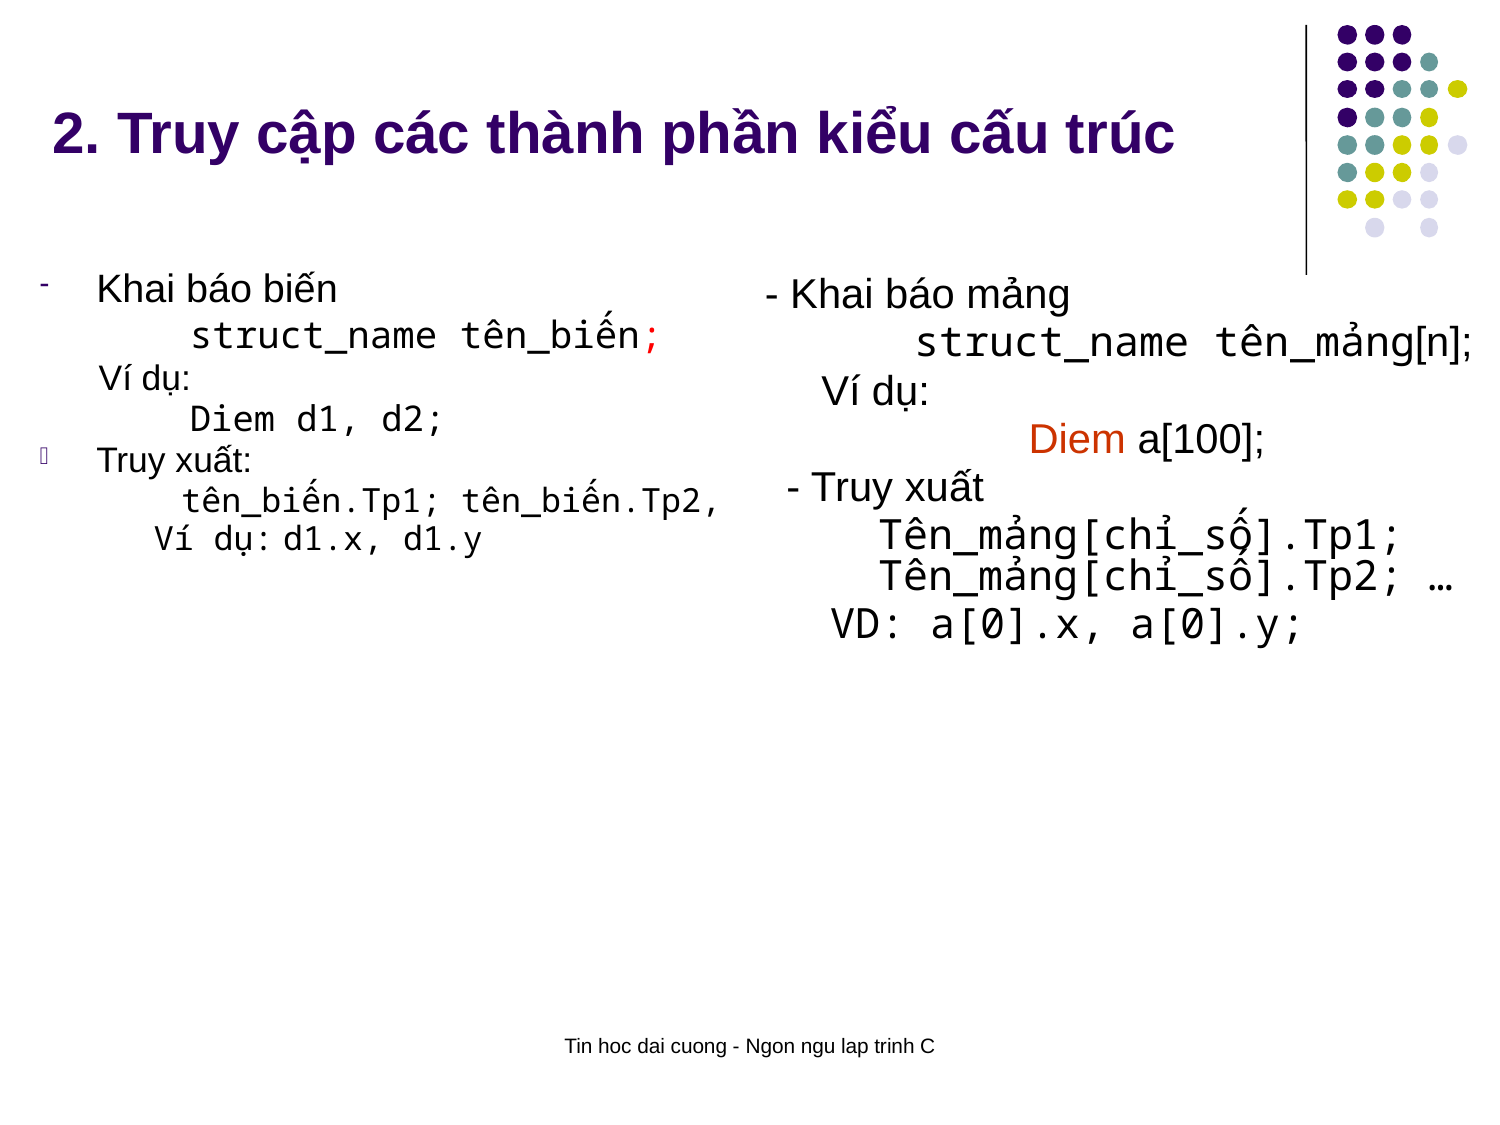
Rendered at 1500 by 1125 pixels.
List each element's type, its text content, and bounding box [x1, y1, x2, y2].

footer Tin hoc dai cuong - Ngon ngu lap trinh C [512, 1024, 988, 1101]
list Khai báo biến struct_name tên_biến; Ví dụ: Diem d1, d2; Truy xuất: tên_biến.Tp1; tên_biến.Tp2, Ví dụ: d1.x, d1.y [24, 265, 825, 989]
text_box - Khai báo mảng struct_name tên_mảng[n]; Ví dụ: Diem a[100]; - Truy xuất Tên_mảng[chỉ_số].Tp1; Tên_mảng[chỉ_số].Tp2; … VD: a[0].x, a[0].y; [749, 269, 1488, 993]
title 2. Truy cập các thành phần kiểu cấu trúc [37, 75, 1275, 173]
